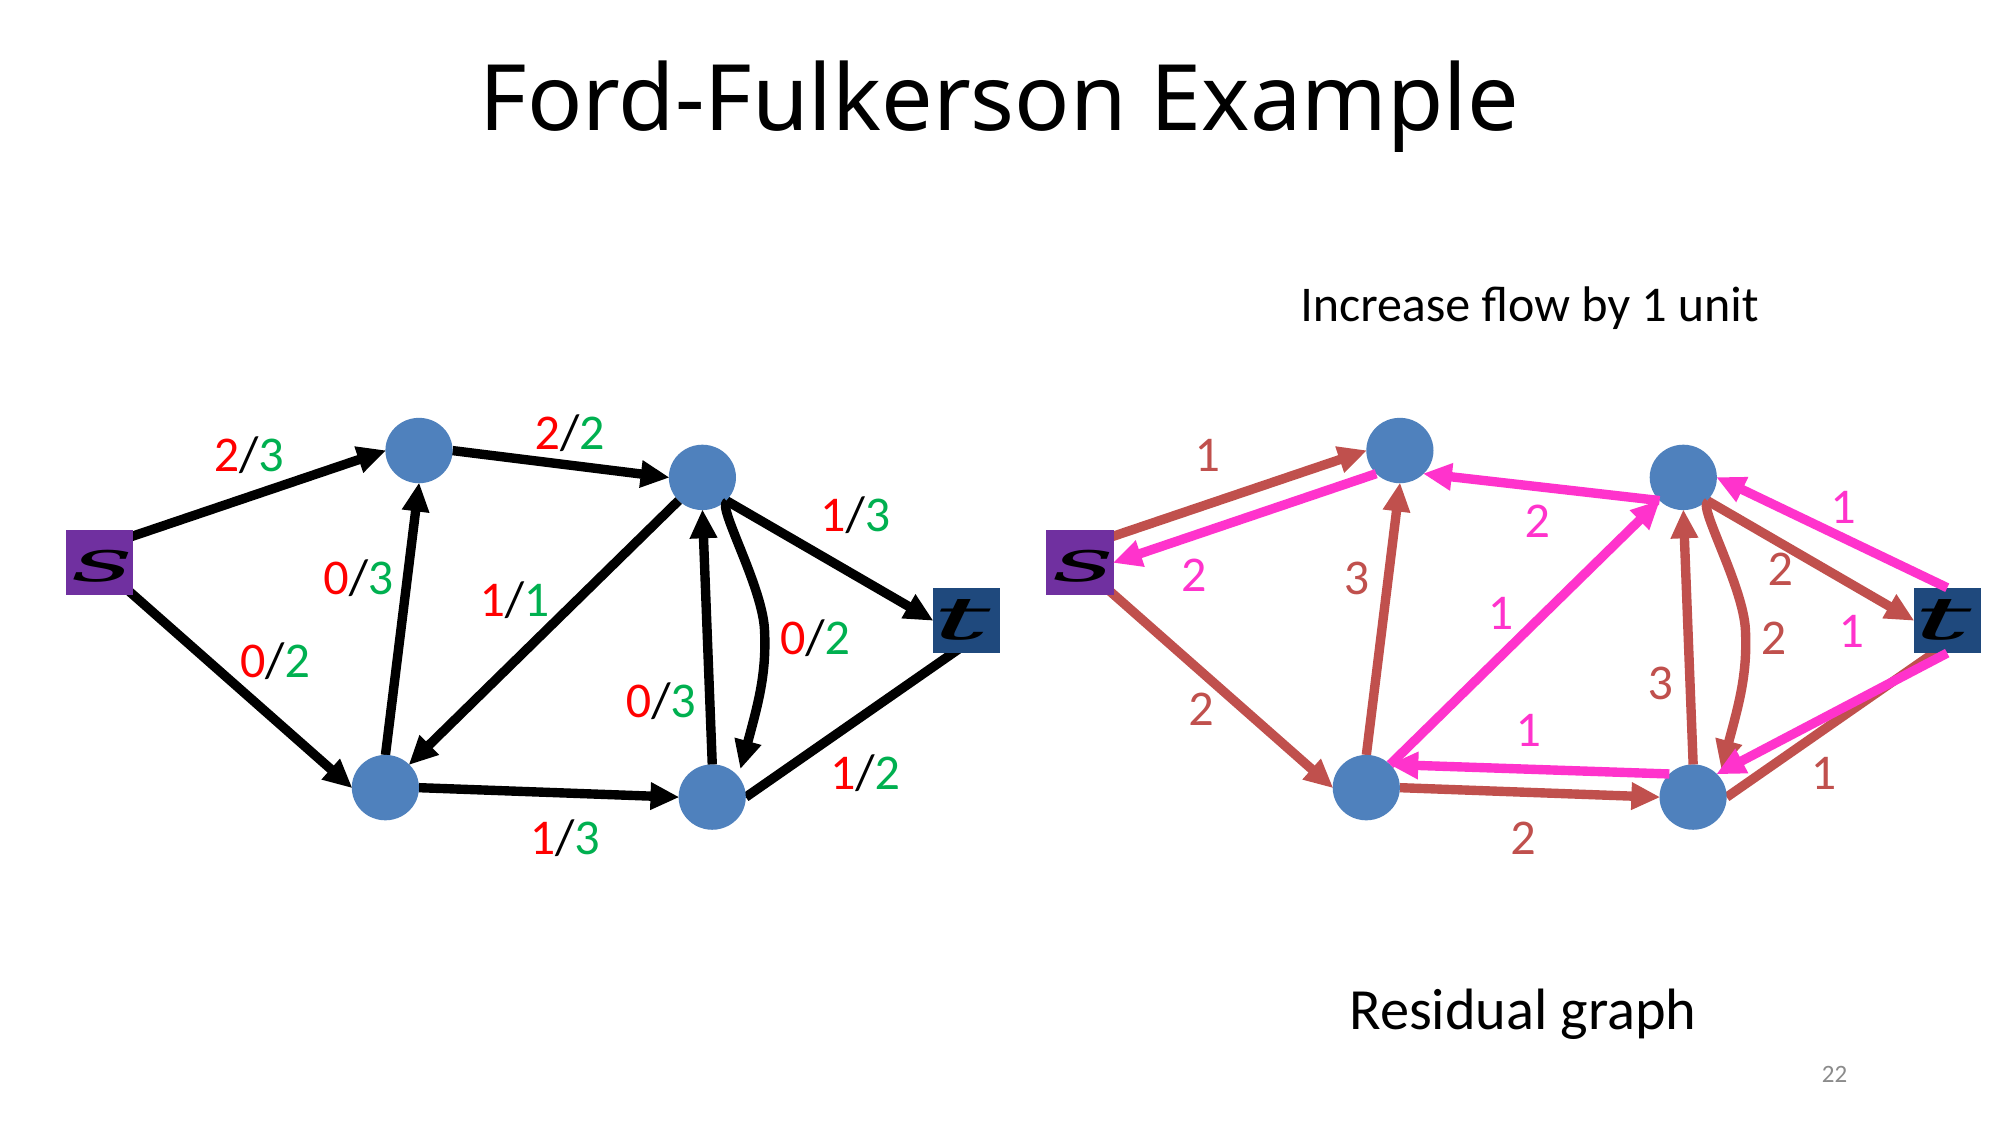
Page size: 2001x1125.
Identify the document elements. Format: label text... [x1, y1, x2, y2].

slide_number 22 [1412, 1042, 1863, 1103]
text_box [1046, 414, 1982, 874]
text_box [1716, 620, 1914, 775]
text_box Increase flow by 1 unit [1285, 263, 1774, 339]
title Ford-Fulkerson Example [99, 24, 1900, 163]
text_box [65, 391, 1001, 874]
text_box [1716, 477, 1948, 588]
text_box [1389, 500, 1660, 763]
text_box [1423, 473, 1660, 501]
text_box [1389, 764, 1670, 775]
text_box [1113, 473, 1377, 563]
